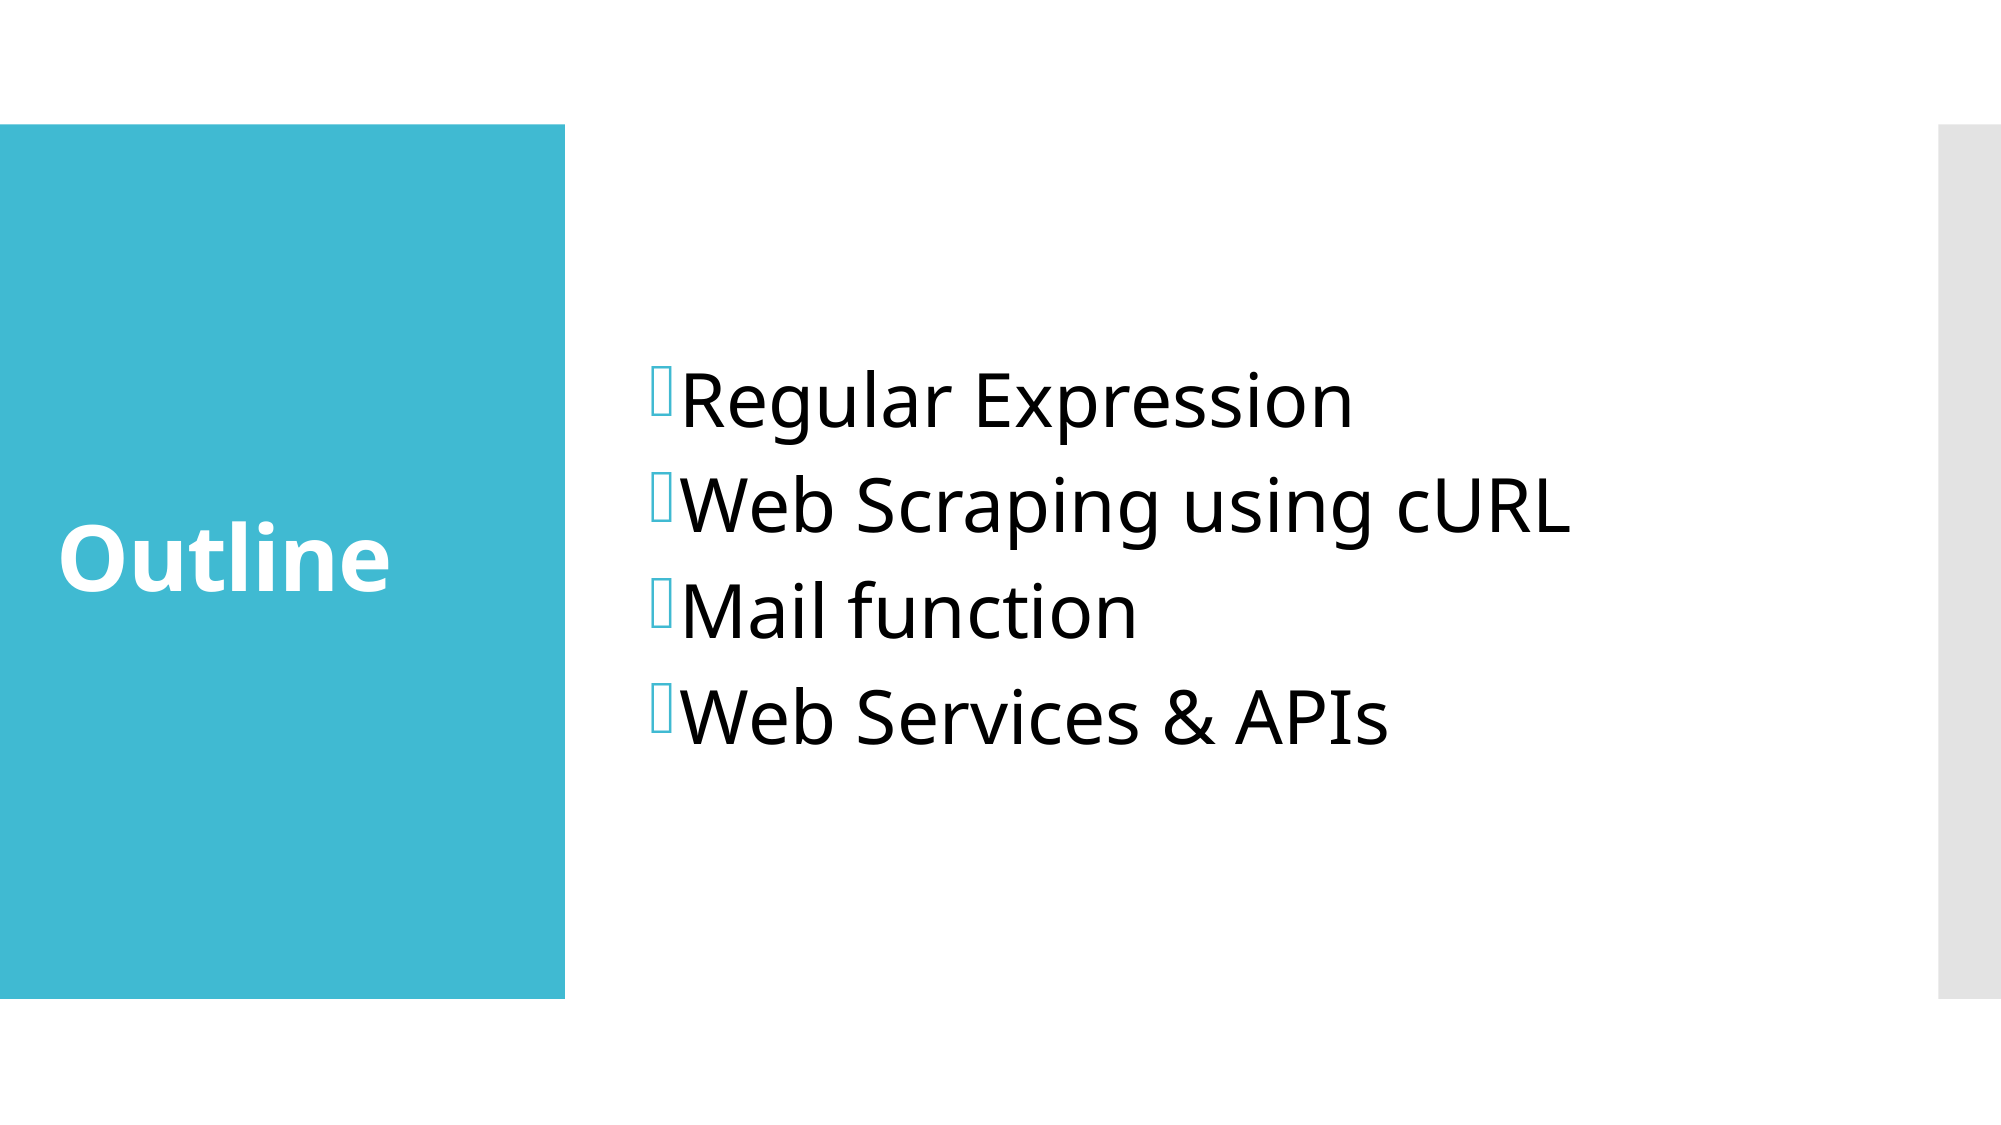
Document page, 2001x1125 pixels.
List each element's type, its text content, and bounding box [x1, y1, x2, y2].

title Outline [41, 184, 525, 940]
list Regular Expression Web Scraping using cURL Mail function Web Services & APIs [634, 141, 1835, 982]
